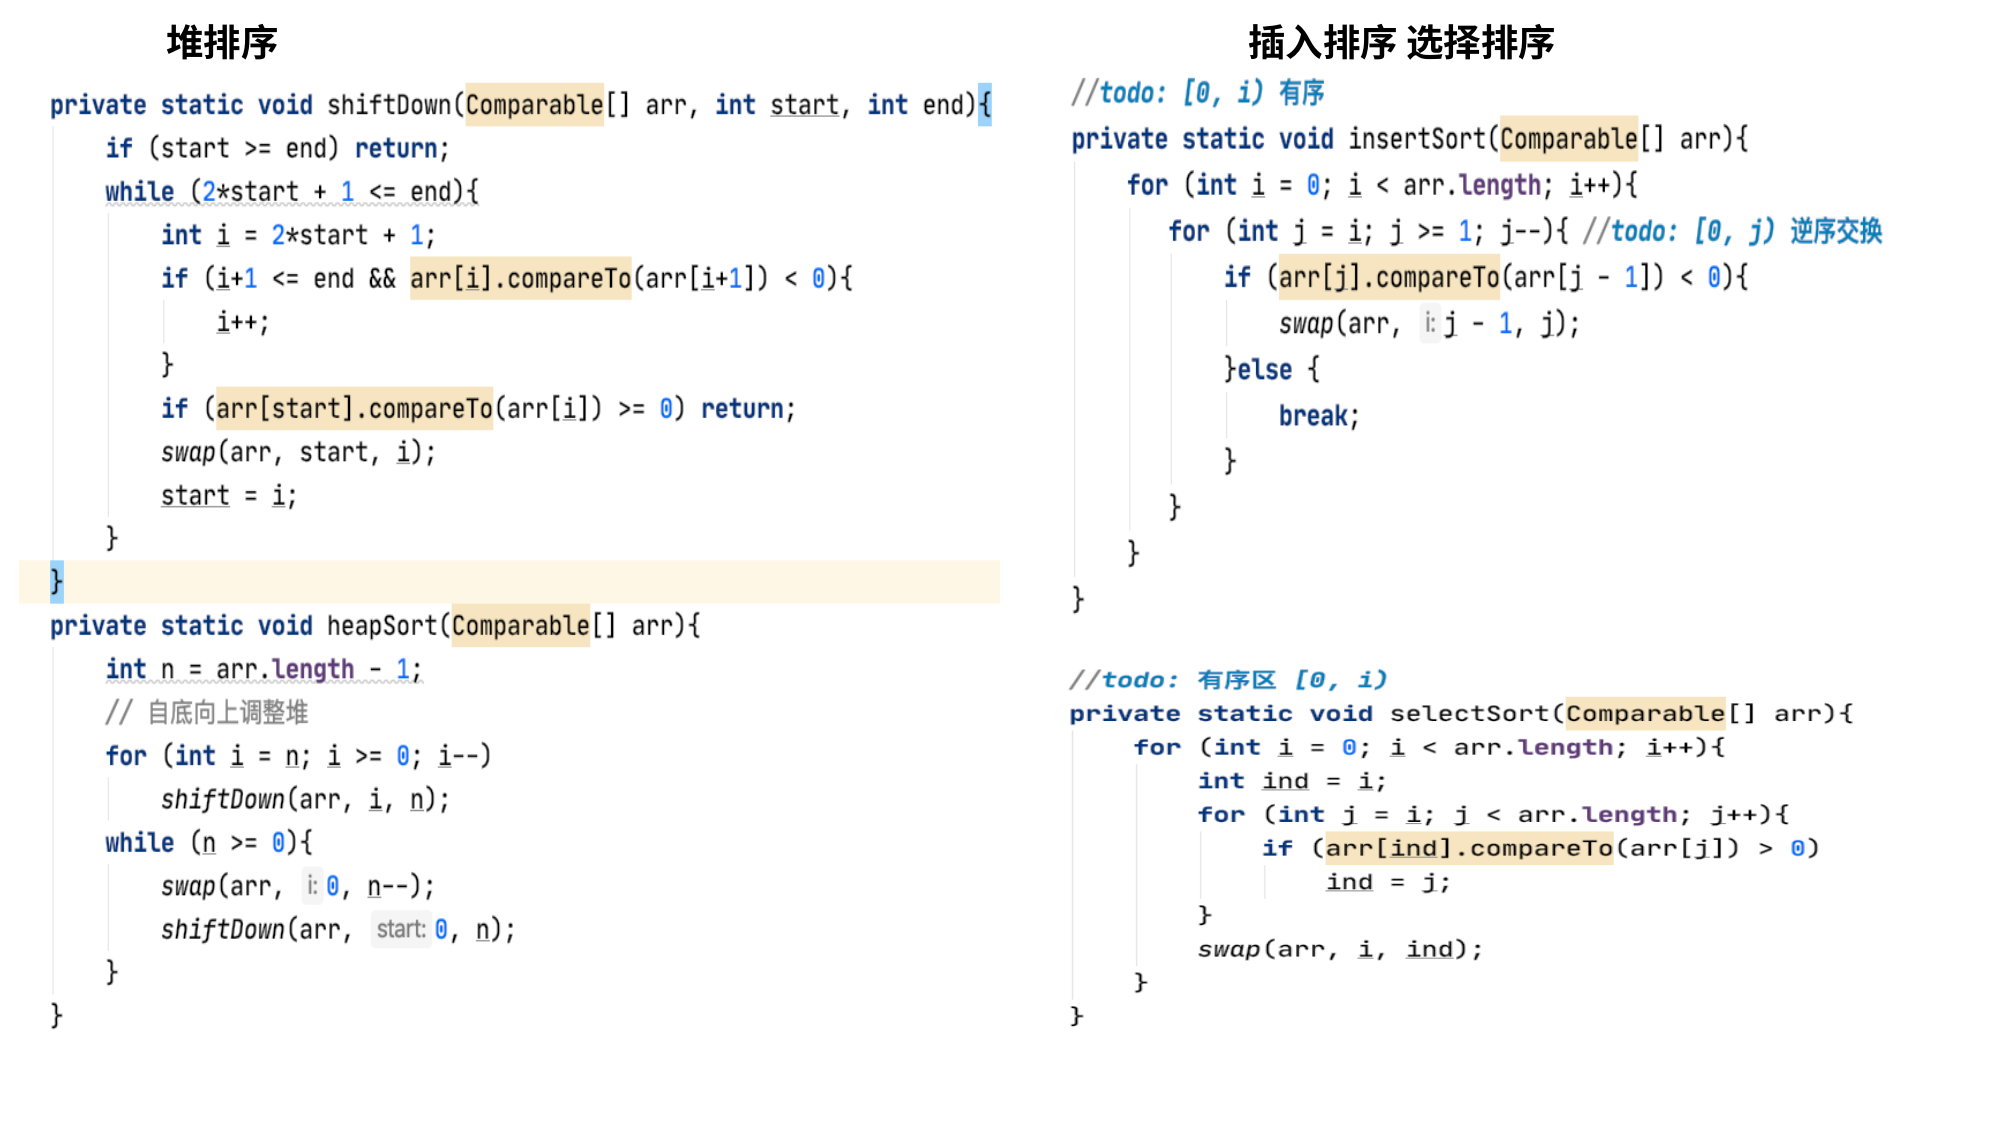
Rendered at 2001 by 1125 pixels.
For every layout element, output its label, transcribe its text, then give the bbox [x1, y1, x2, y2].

picture [1051, 71, 1931, 639]
picture [19, 79, 1000, 1046]
picture [1028, 659, 1909, 1046]
text_box 堆排序 [151, 11, 334, 71]
text_box 插入排序 选择排序 [1233, 11, 1662, 71]
